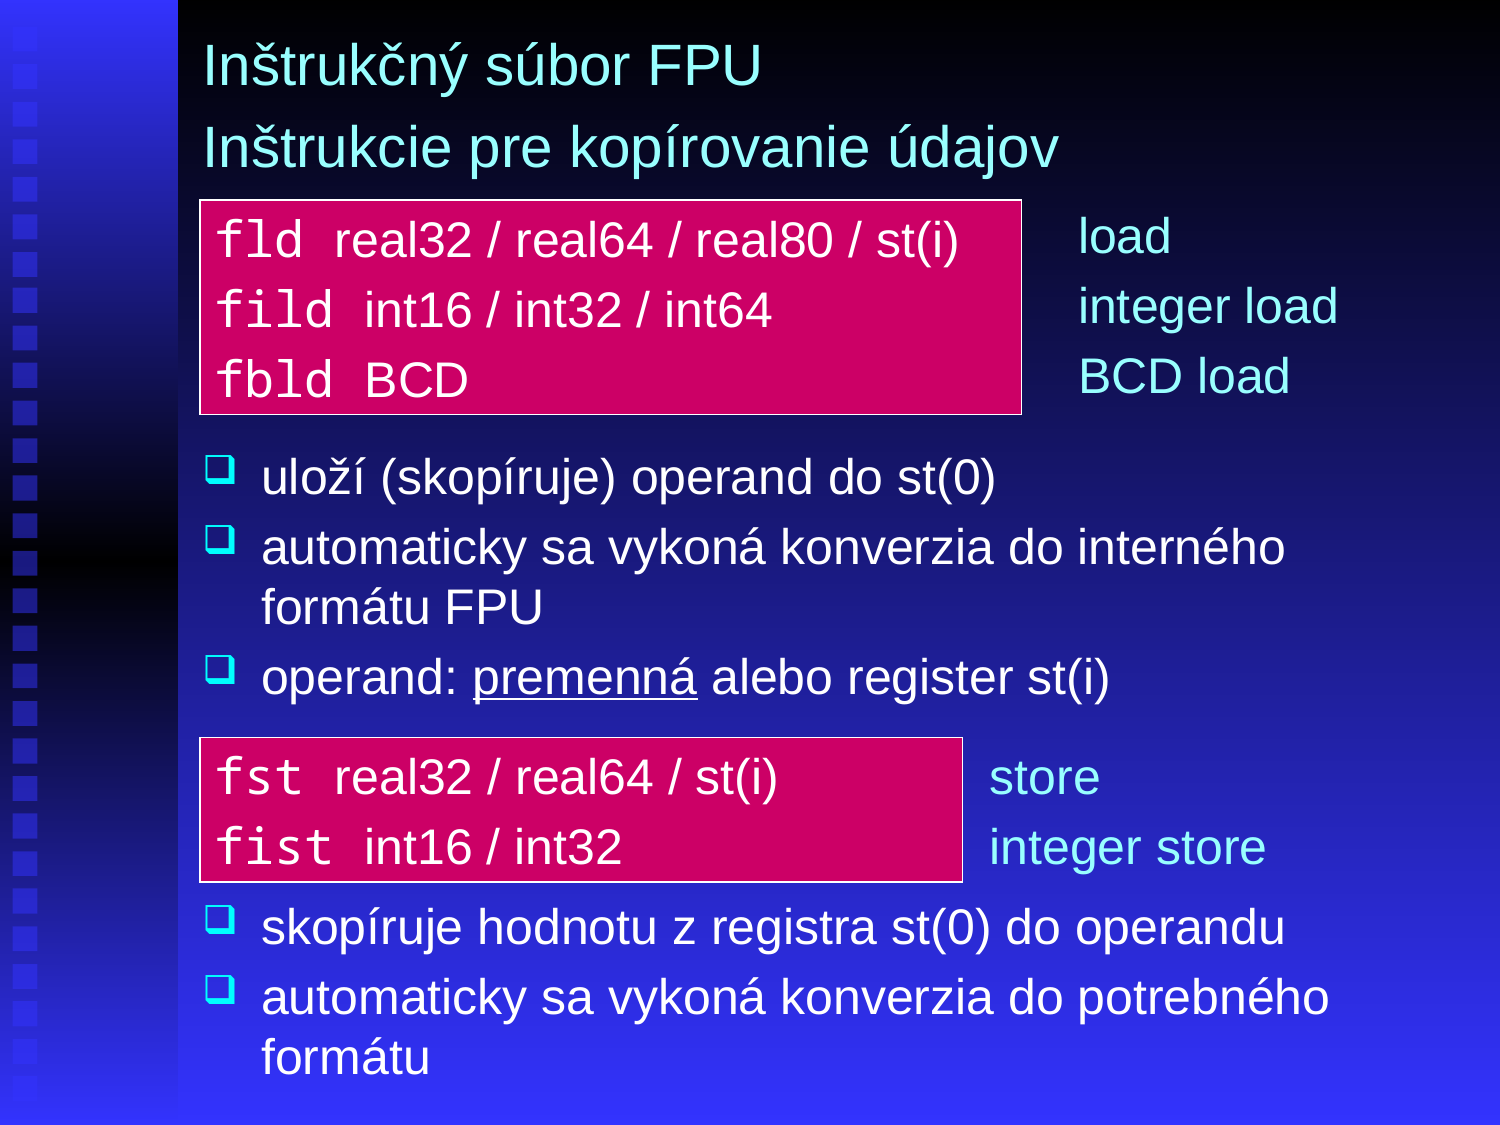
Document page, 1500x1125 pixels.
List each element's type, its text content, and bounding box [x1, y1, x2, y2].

text_box Inštrukcie pre kopírovanie údajov [187, 87, 1463, 200]
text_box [187, 737, 1500, 1097]
text_box fld real32 / real64 / real80 / st(i) fild int16 / int32 / int64 fbld BCD [199, 200, 1022, 415]
text_box uloží (skopíruje) operand do st(0) automaticky sa vykoná konverzia do interného formátu FPU operand: premenná alebo register st(i) [187, 437, 1450, 713]
title Inštrukčný súbor FPU [187, 0, 1463, 87]
text_box load integer load BCD load [1063, 196, 1500, 411]
